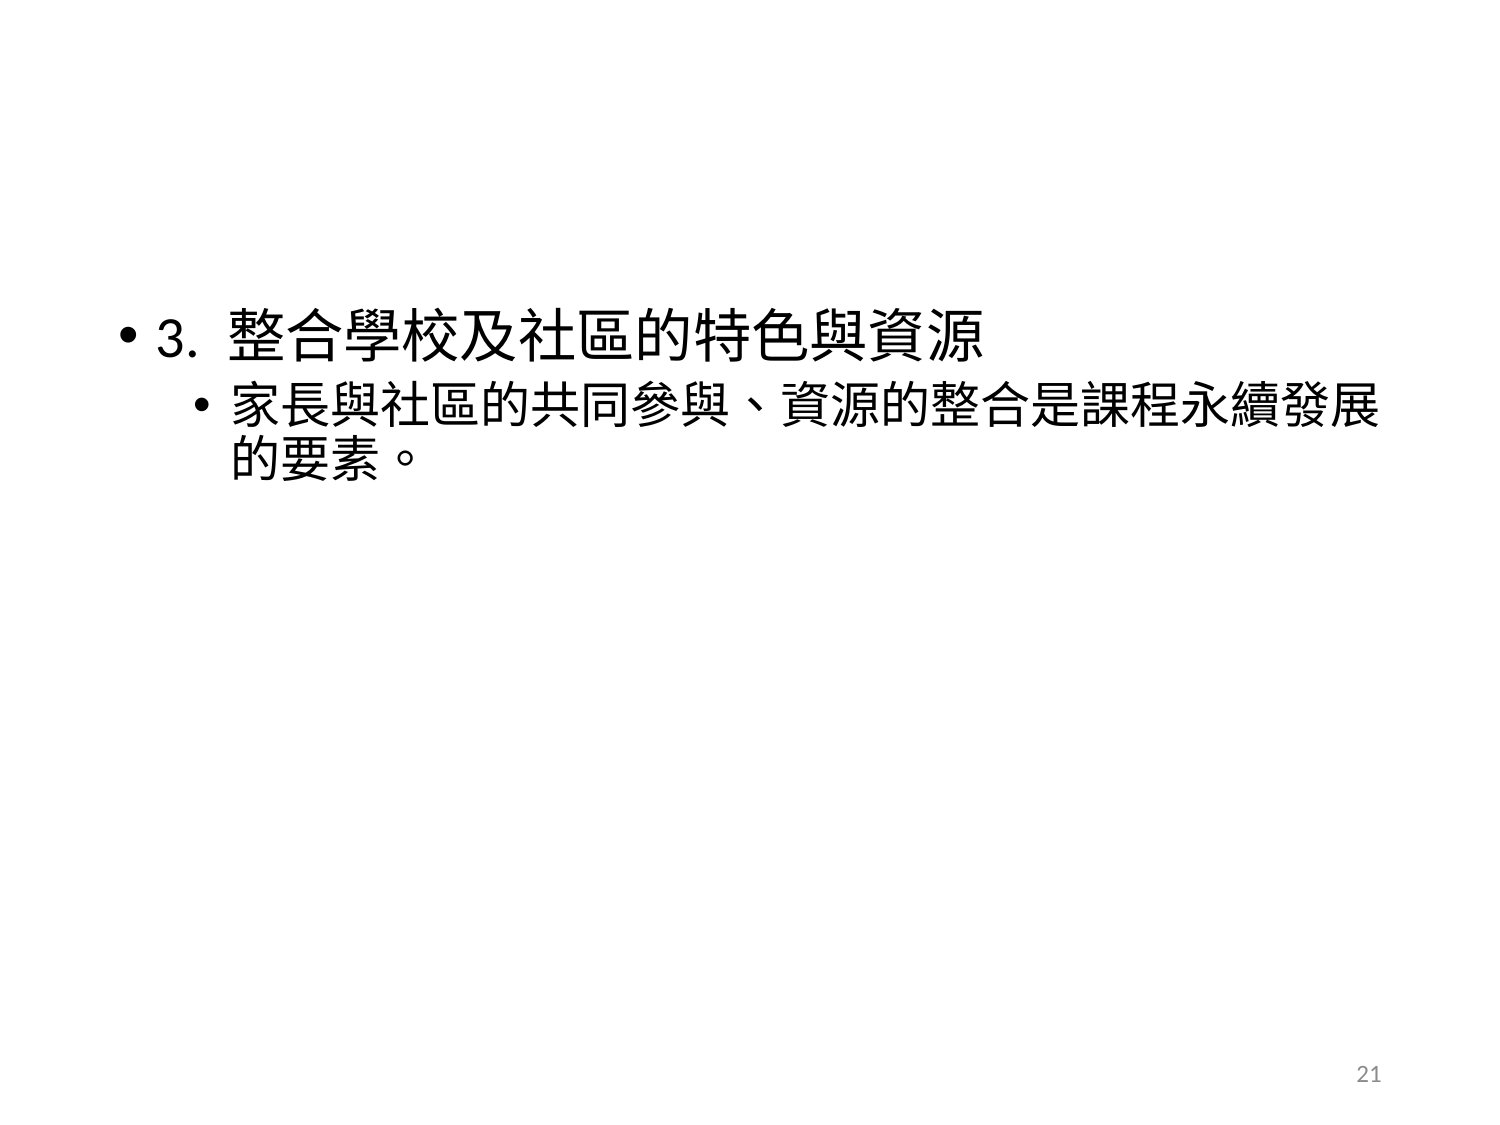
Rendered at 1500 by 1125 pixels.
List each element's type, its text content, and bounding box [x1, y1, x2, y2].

slide_number 21 [1059, 1042, 1397, 1103]
list 3. 整合學校及社區的特色與資源 家長與社區的共同參與、資源的整合是課程永續發展的要素。 [103, 299, 1397, 1014]
